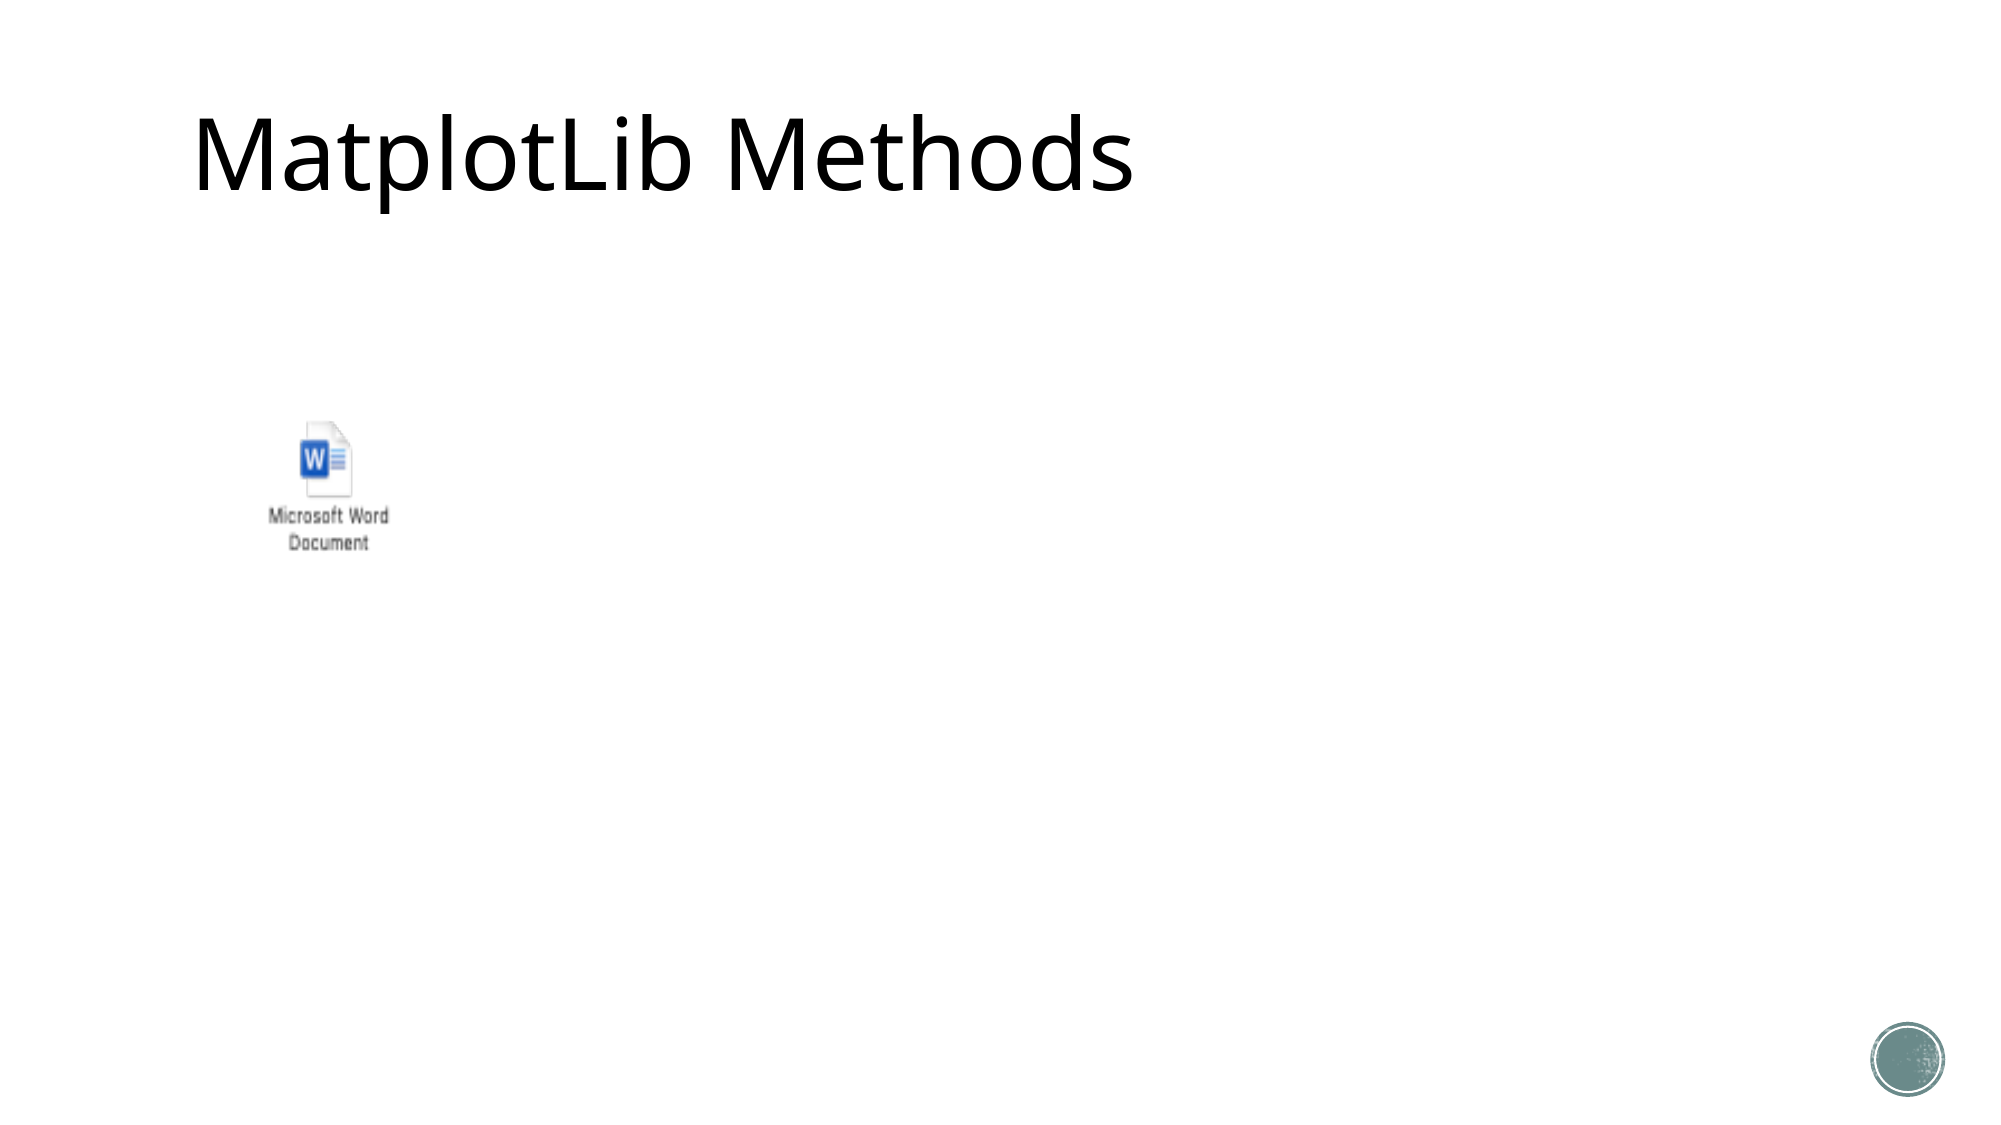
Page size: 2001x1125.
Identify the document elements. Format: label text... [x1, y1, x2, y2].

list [248, 423, 412, 559]
title MatplotLib Methods [175, 79, 1826, 237]
